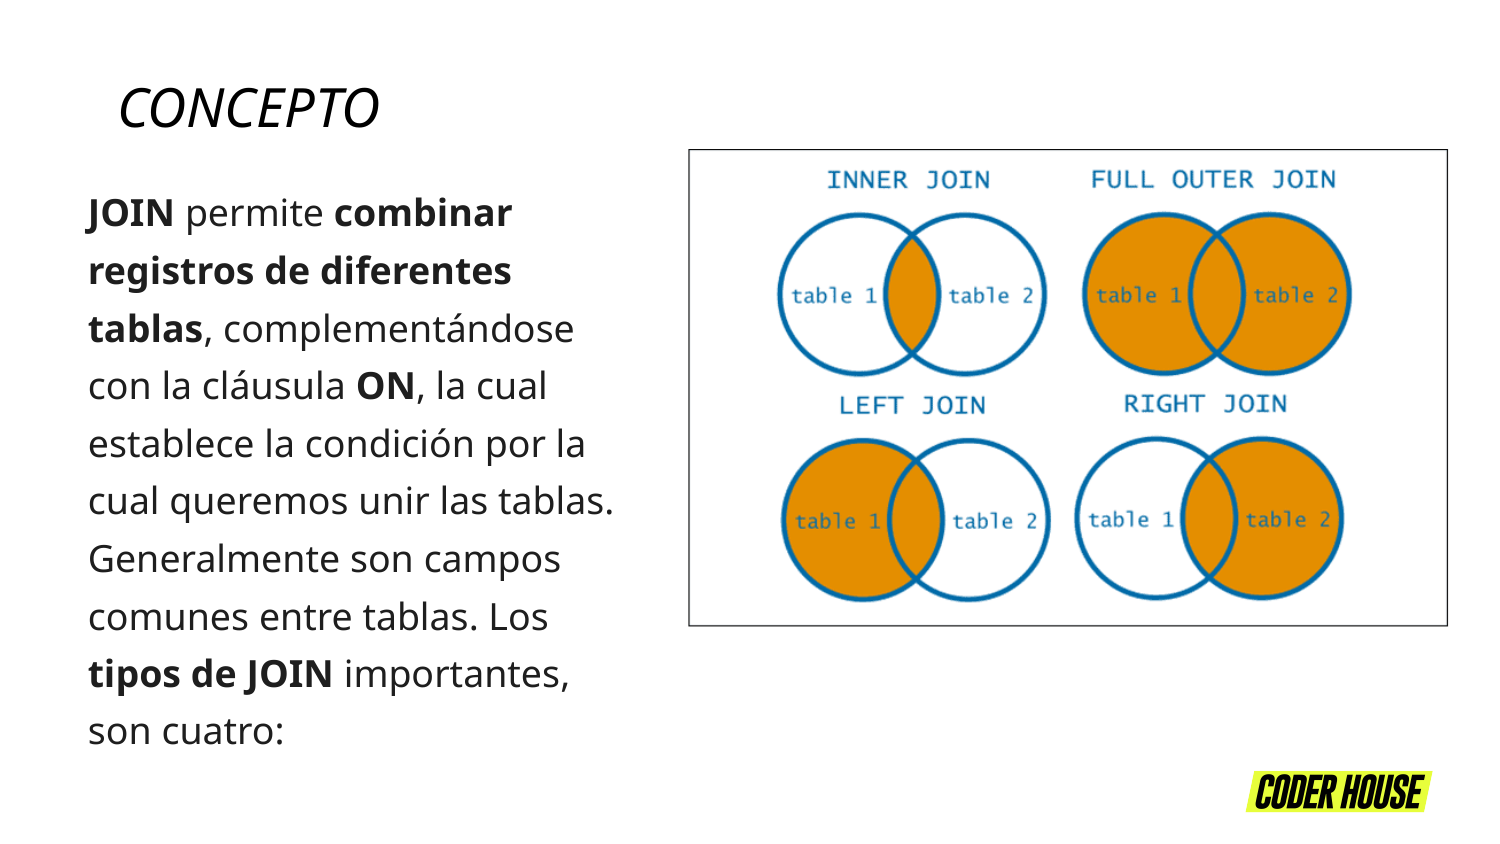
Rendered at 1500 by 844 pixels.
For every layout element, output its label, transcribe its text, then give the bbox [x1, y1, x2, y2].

text_box CONCEPTO [101, 58, 1098, 175]
picture [677, 149, 1463, 639]
text_box JOIN permite combinar registros de diferentes tablas, complementándose con la cláusula ON, la cual establece la condición por la cual queremos unir las tablas. Generalmente son campos comunes entre tablas. Los tipos de JOIN importantes, son cuatro: [72, 161, 666, 765]
picture [1241, 764, 1437, 819]
